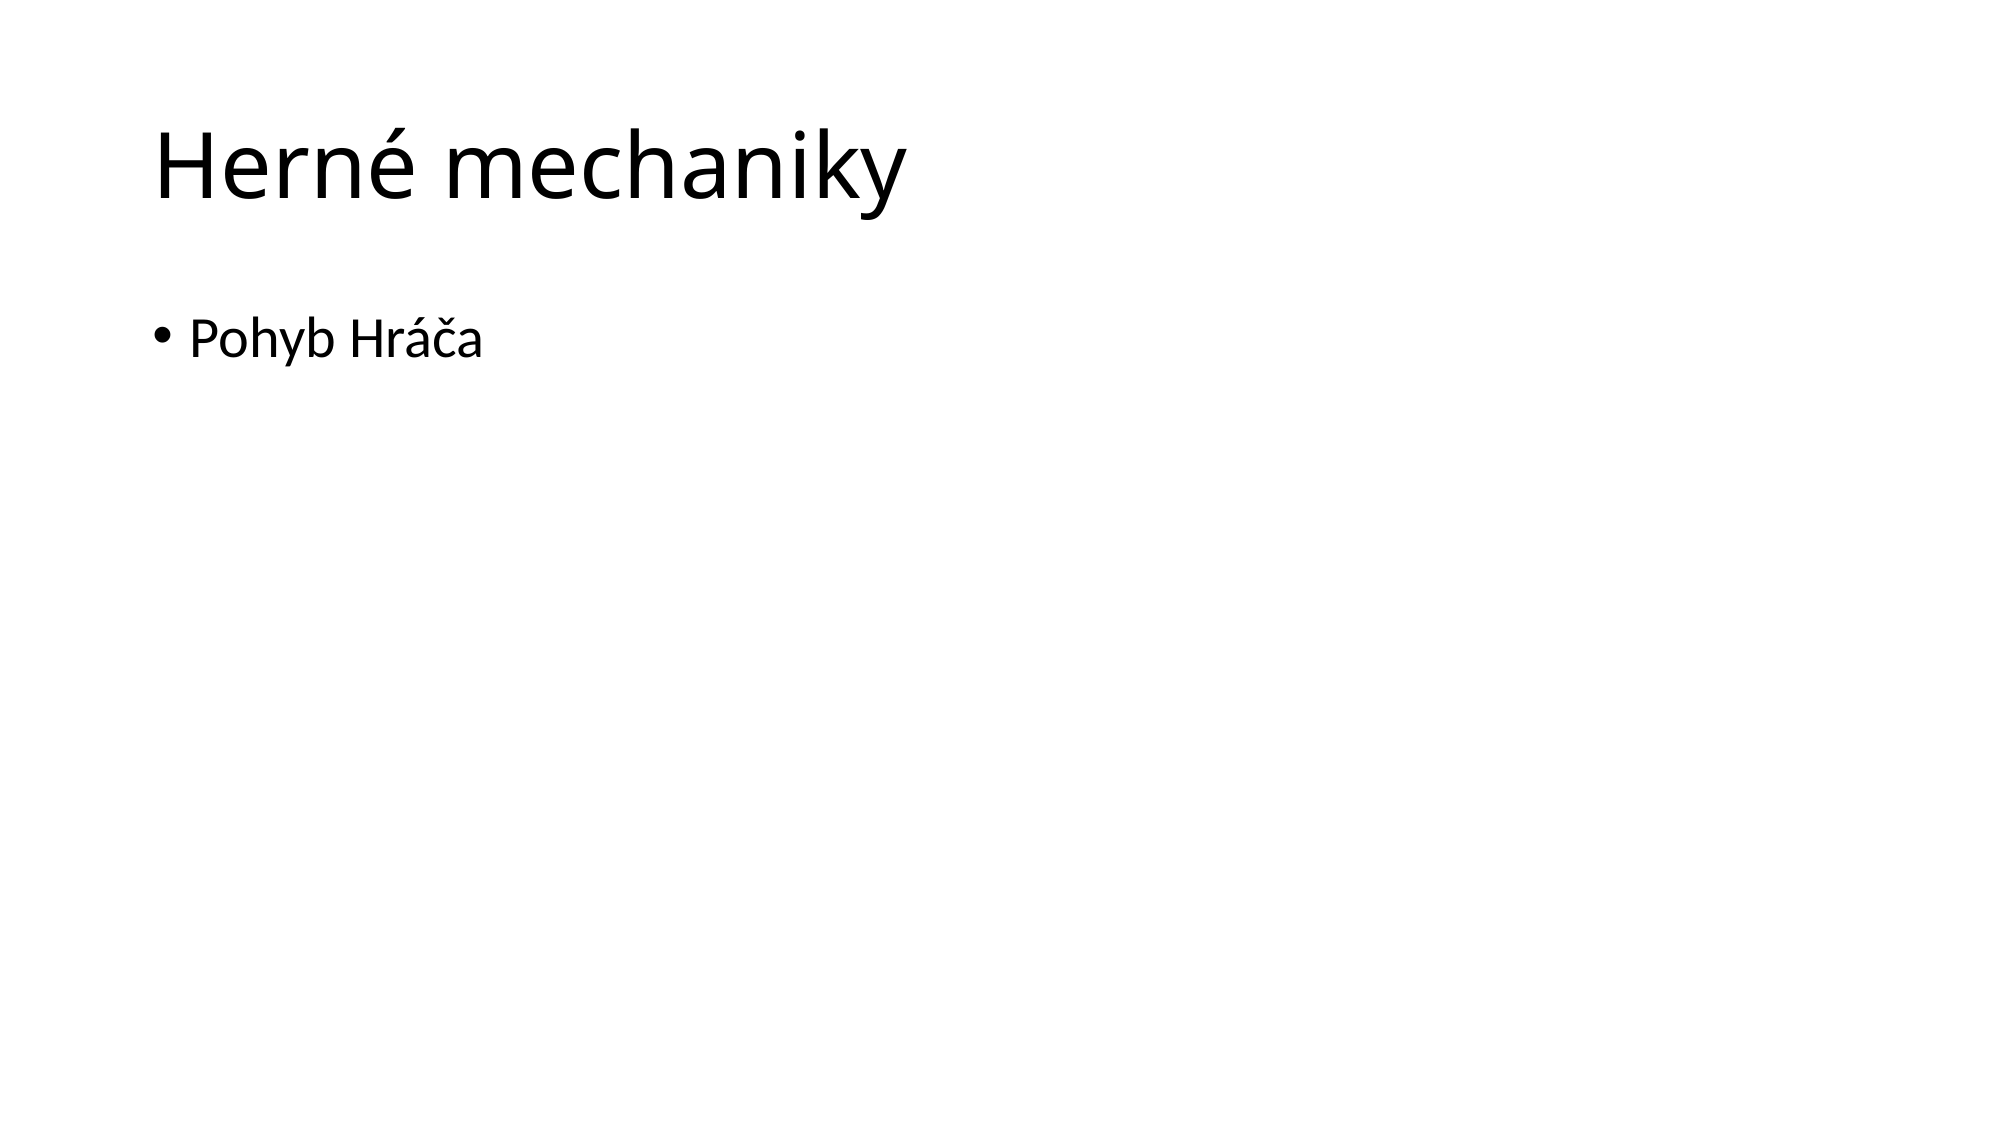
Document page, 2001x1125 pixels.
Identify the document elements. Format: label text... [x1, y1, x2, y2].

title Herné mechaniky [137, 59, 1863, 278]
list Pohyb Hráča [137, 299, 1863, 1014]
